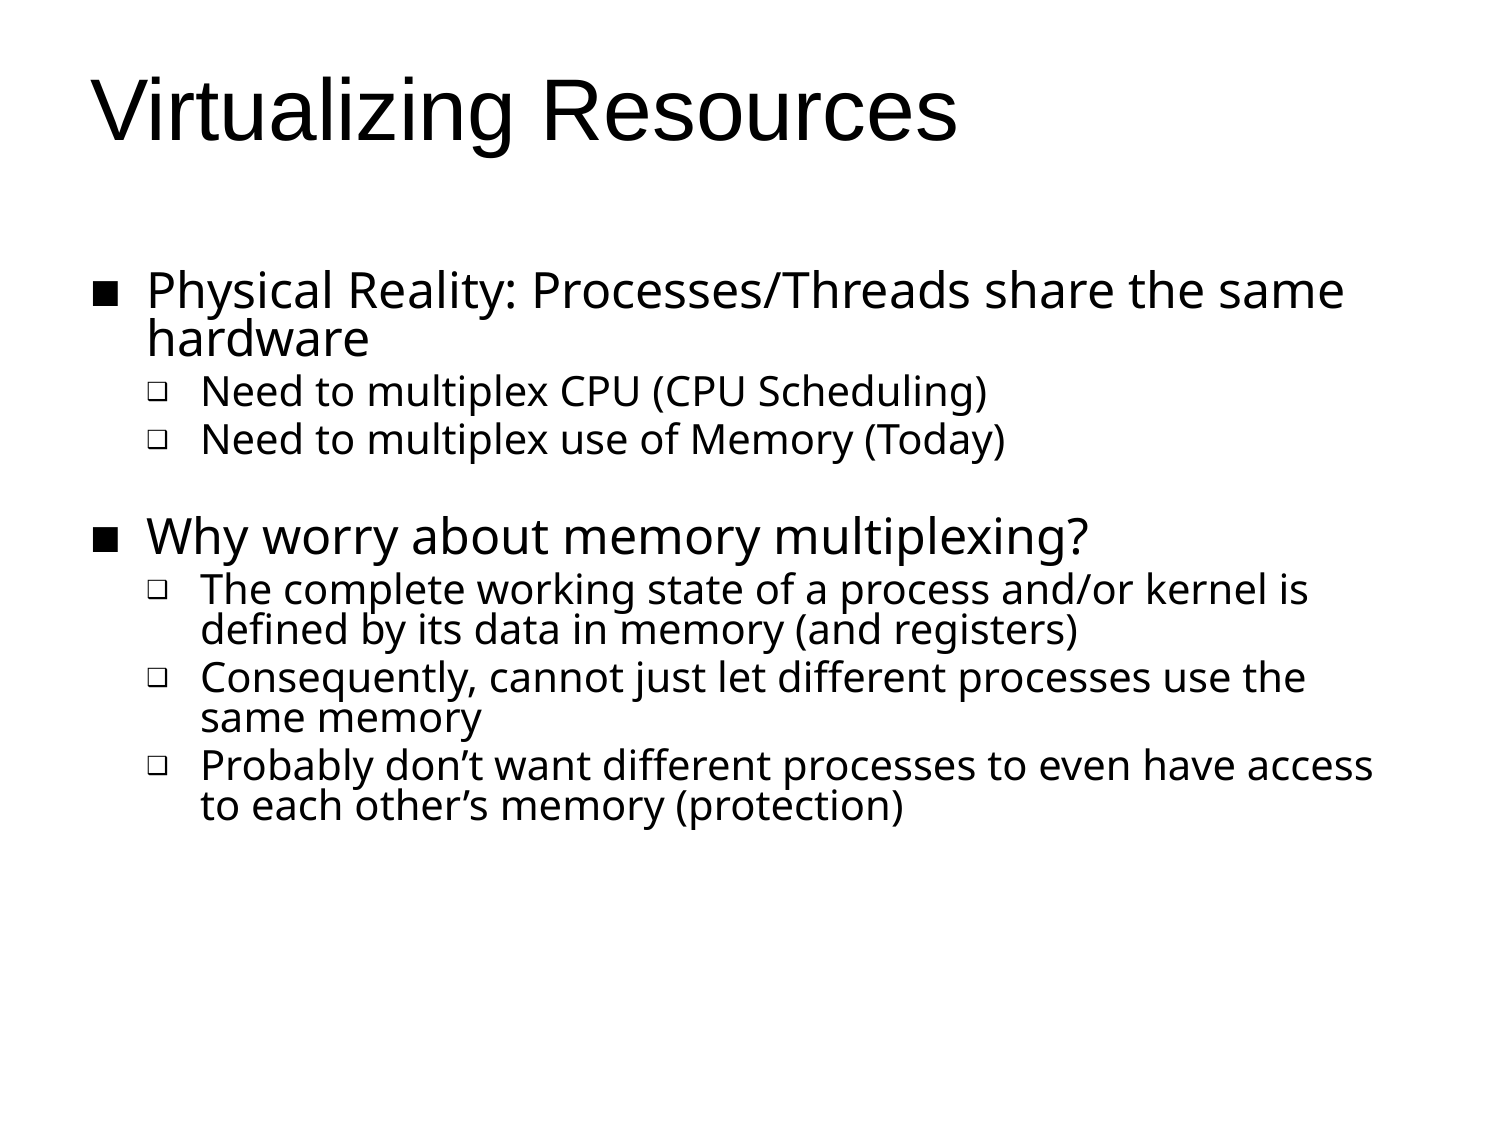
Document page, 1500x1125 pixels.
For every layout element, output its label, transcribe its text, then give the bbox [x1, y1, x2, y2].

title Virtualizing Resources [75, 45, 1425, 233]
list Physical Reality: Processes/Threads share the same hardware Need to multiplex CPU (CPU Scheduling) Need to multiplex use of Memory (Today) Why worry about memory multiplexing? The complete working state of a process and/or kernel is defined by its data in memory (and registers) Consequently, cannot just let different processes use the same memory Probably don’t want different processes to even have access to each other’s memory (protection) [75, 262, 1425, 1006]
